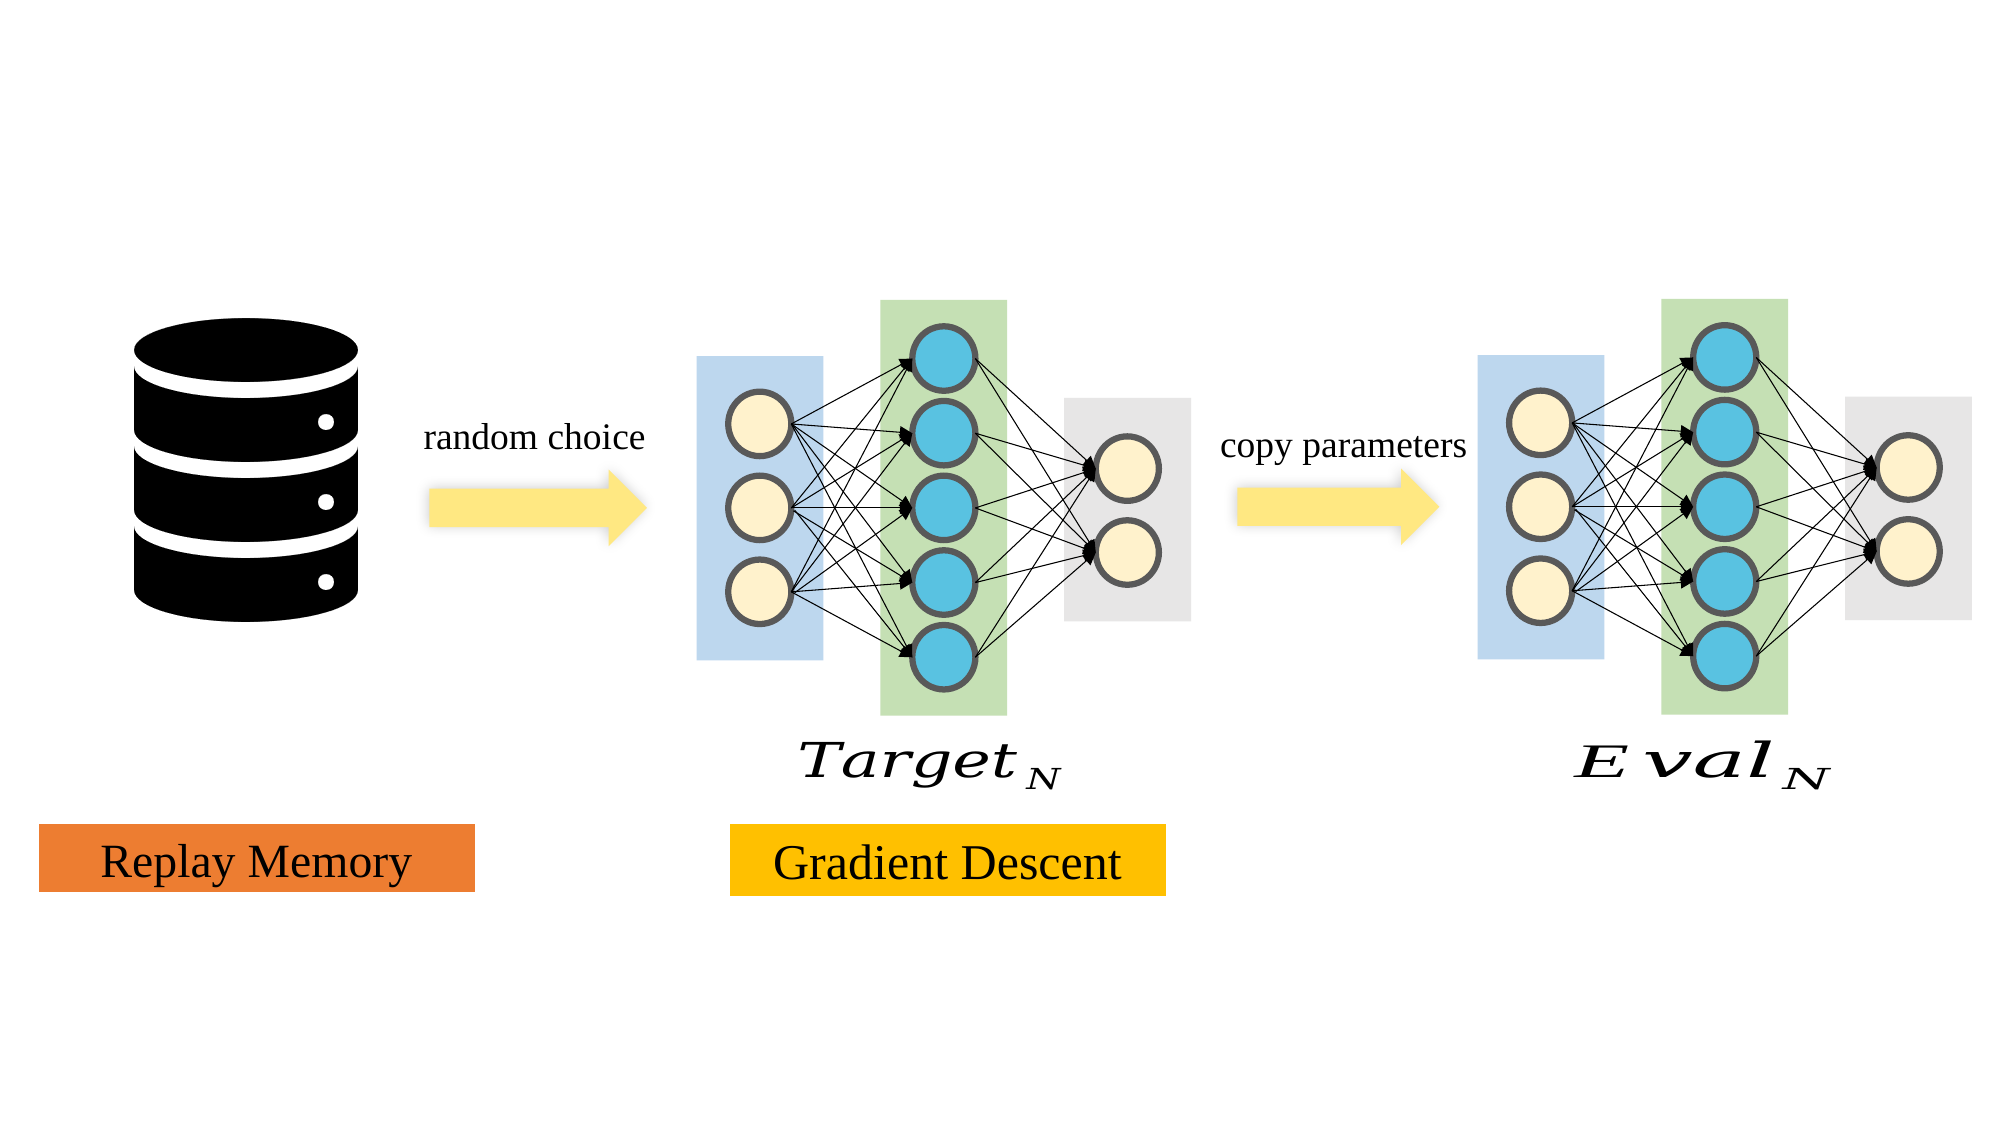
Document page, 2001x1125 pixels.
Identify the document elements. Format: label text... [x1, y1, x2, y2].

text_box [437, 468, 648, 548]
text_box Gradient Descent [727, 821, 1169, 899]
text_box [696, 299, 1192, 716]
text_box random choice [437, 404, 676, 465]
text_box [1236, 473, 1441, 547]
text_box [1477, 298, 1972, 715]
picture [54, 278, 437, 661]
text_box copy parameters [1192, 412, 1477, 473]
text_box Replay Memory [36, 821, 478, 896]
